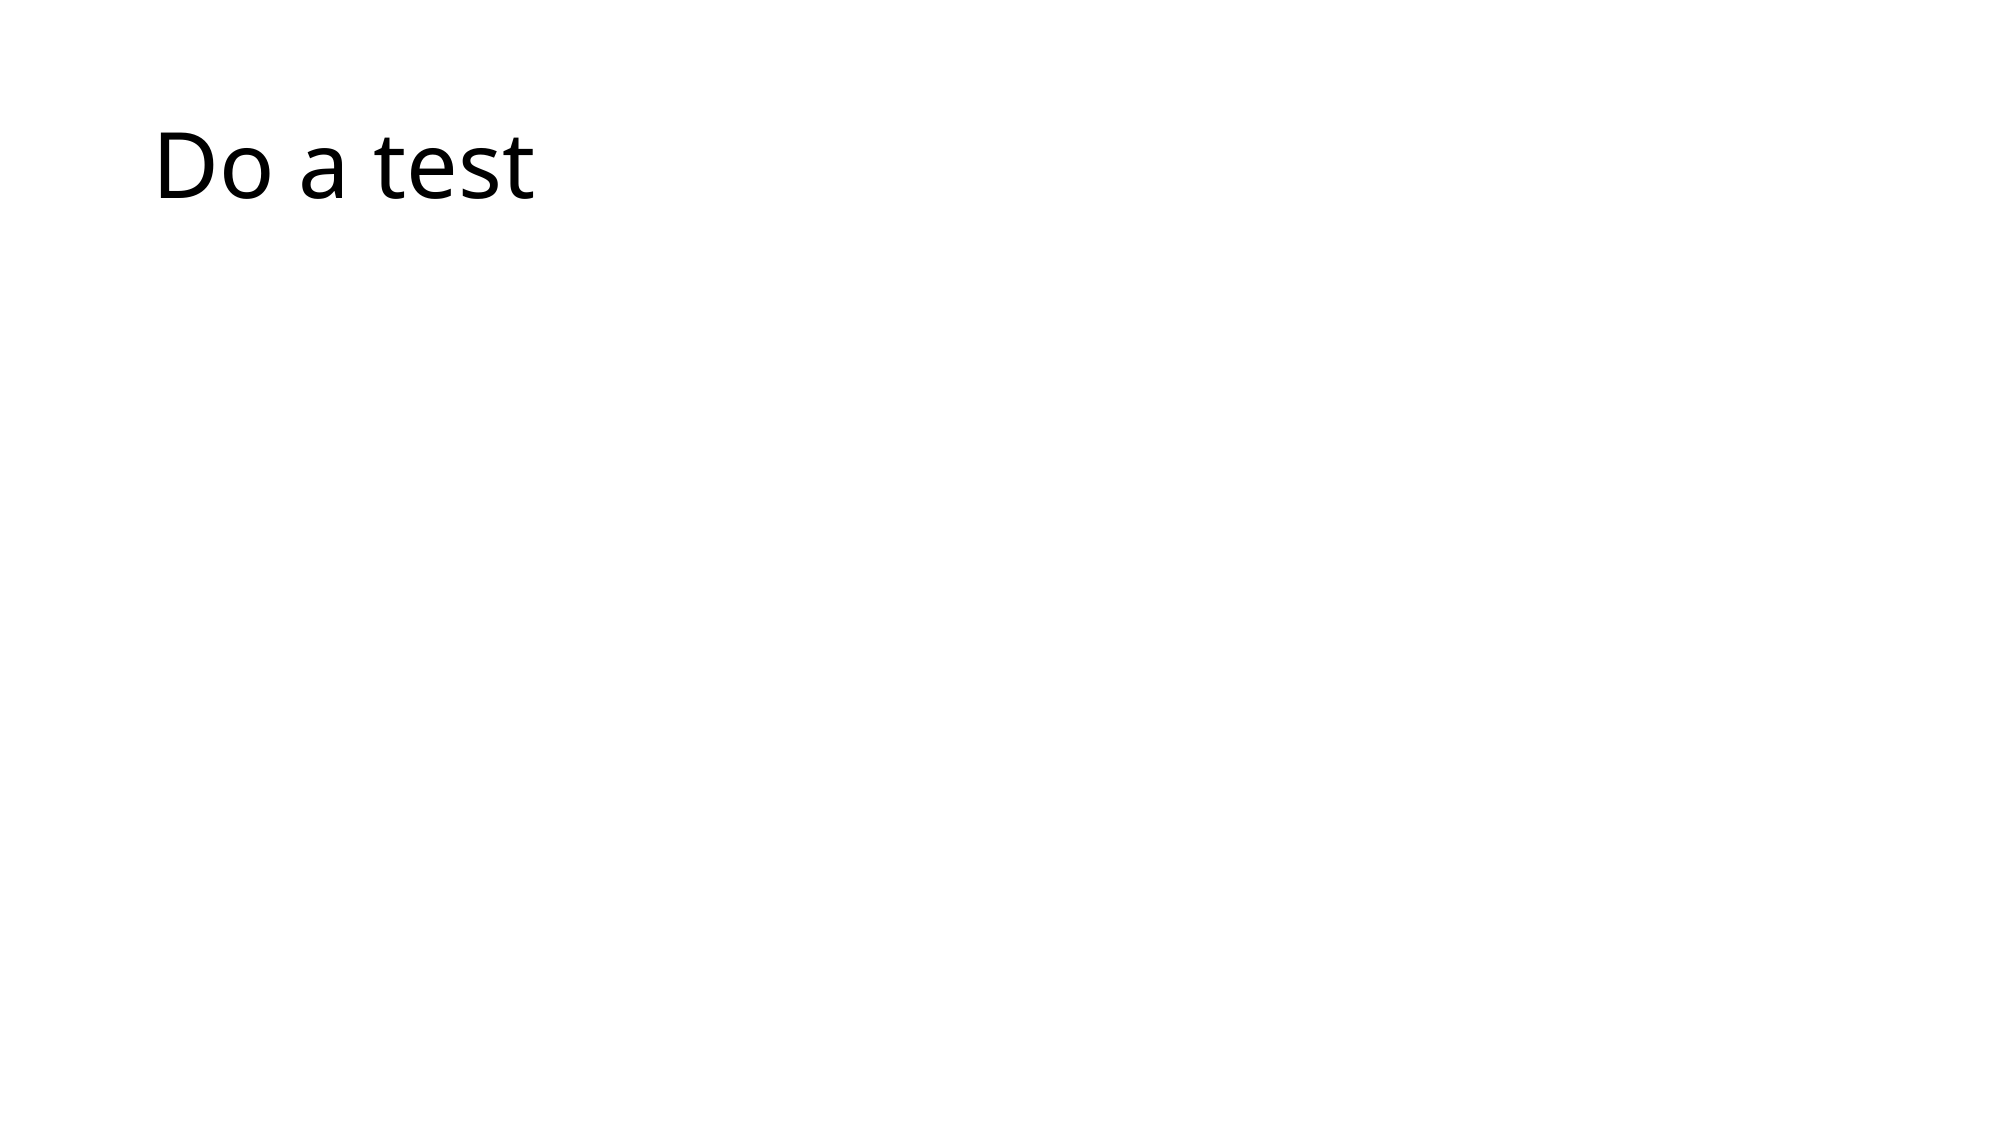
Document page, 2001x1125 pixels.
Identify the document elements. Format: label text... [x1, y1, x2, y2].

title Do a test [137, 59, 1863, 278]
